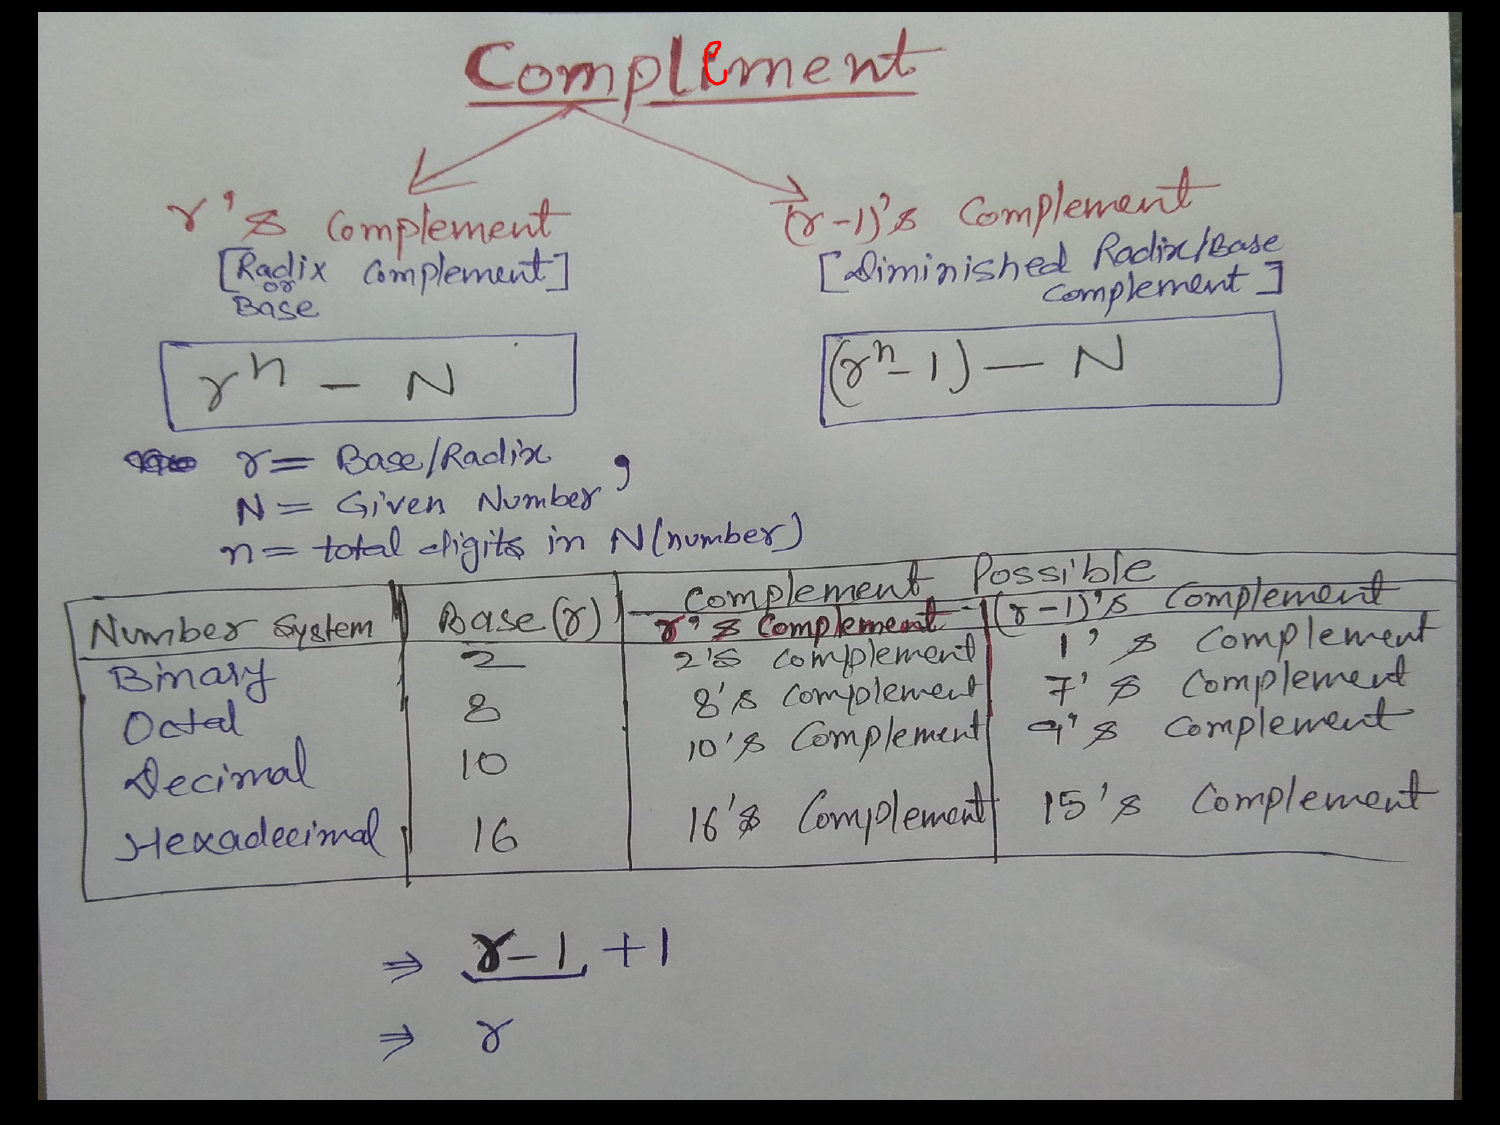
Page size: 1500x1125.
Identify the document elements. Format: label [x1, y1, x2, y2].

list [37, 12, 1463, 1101]
